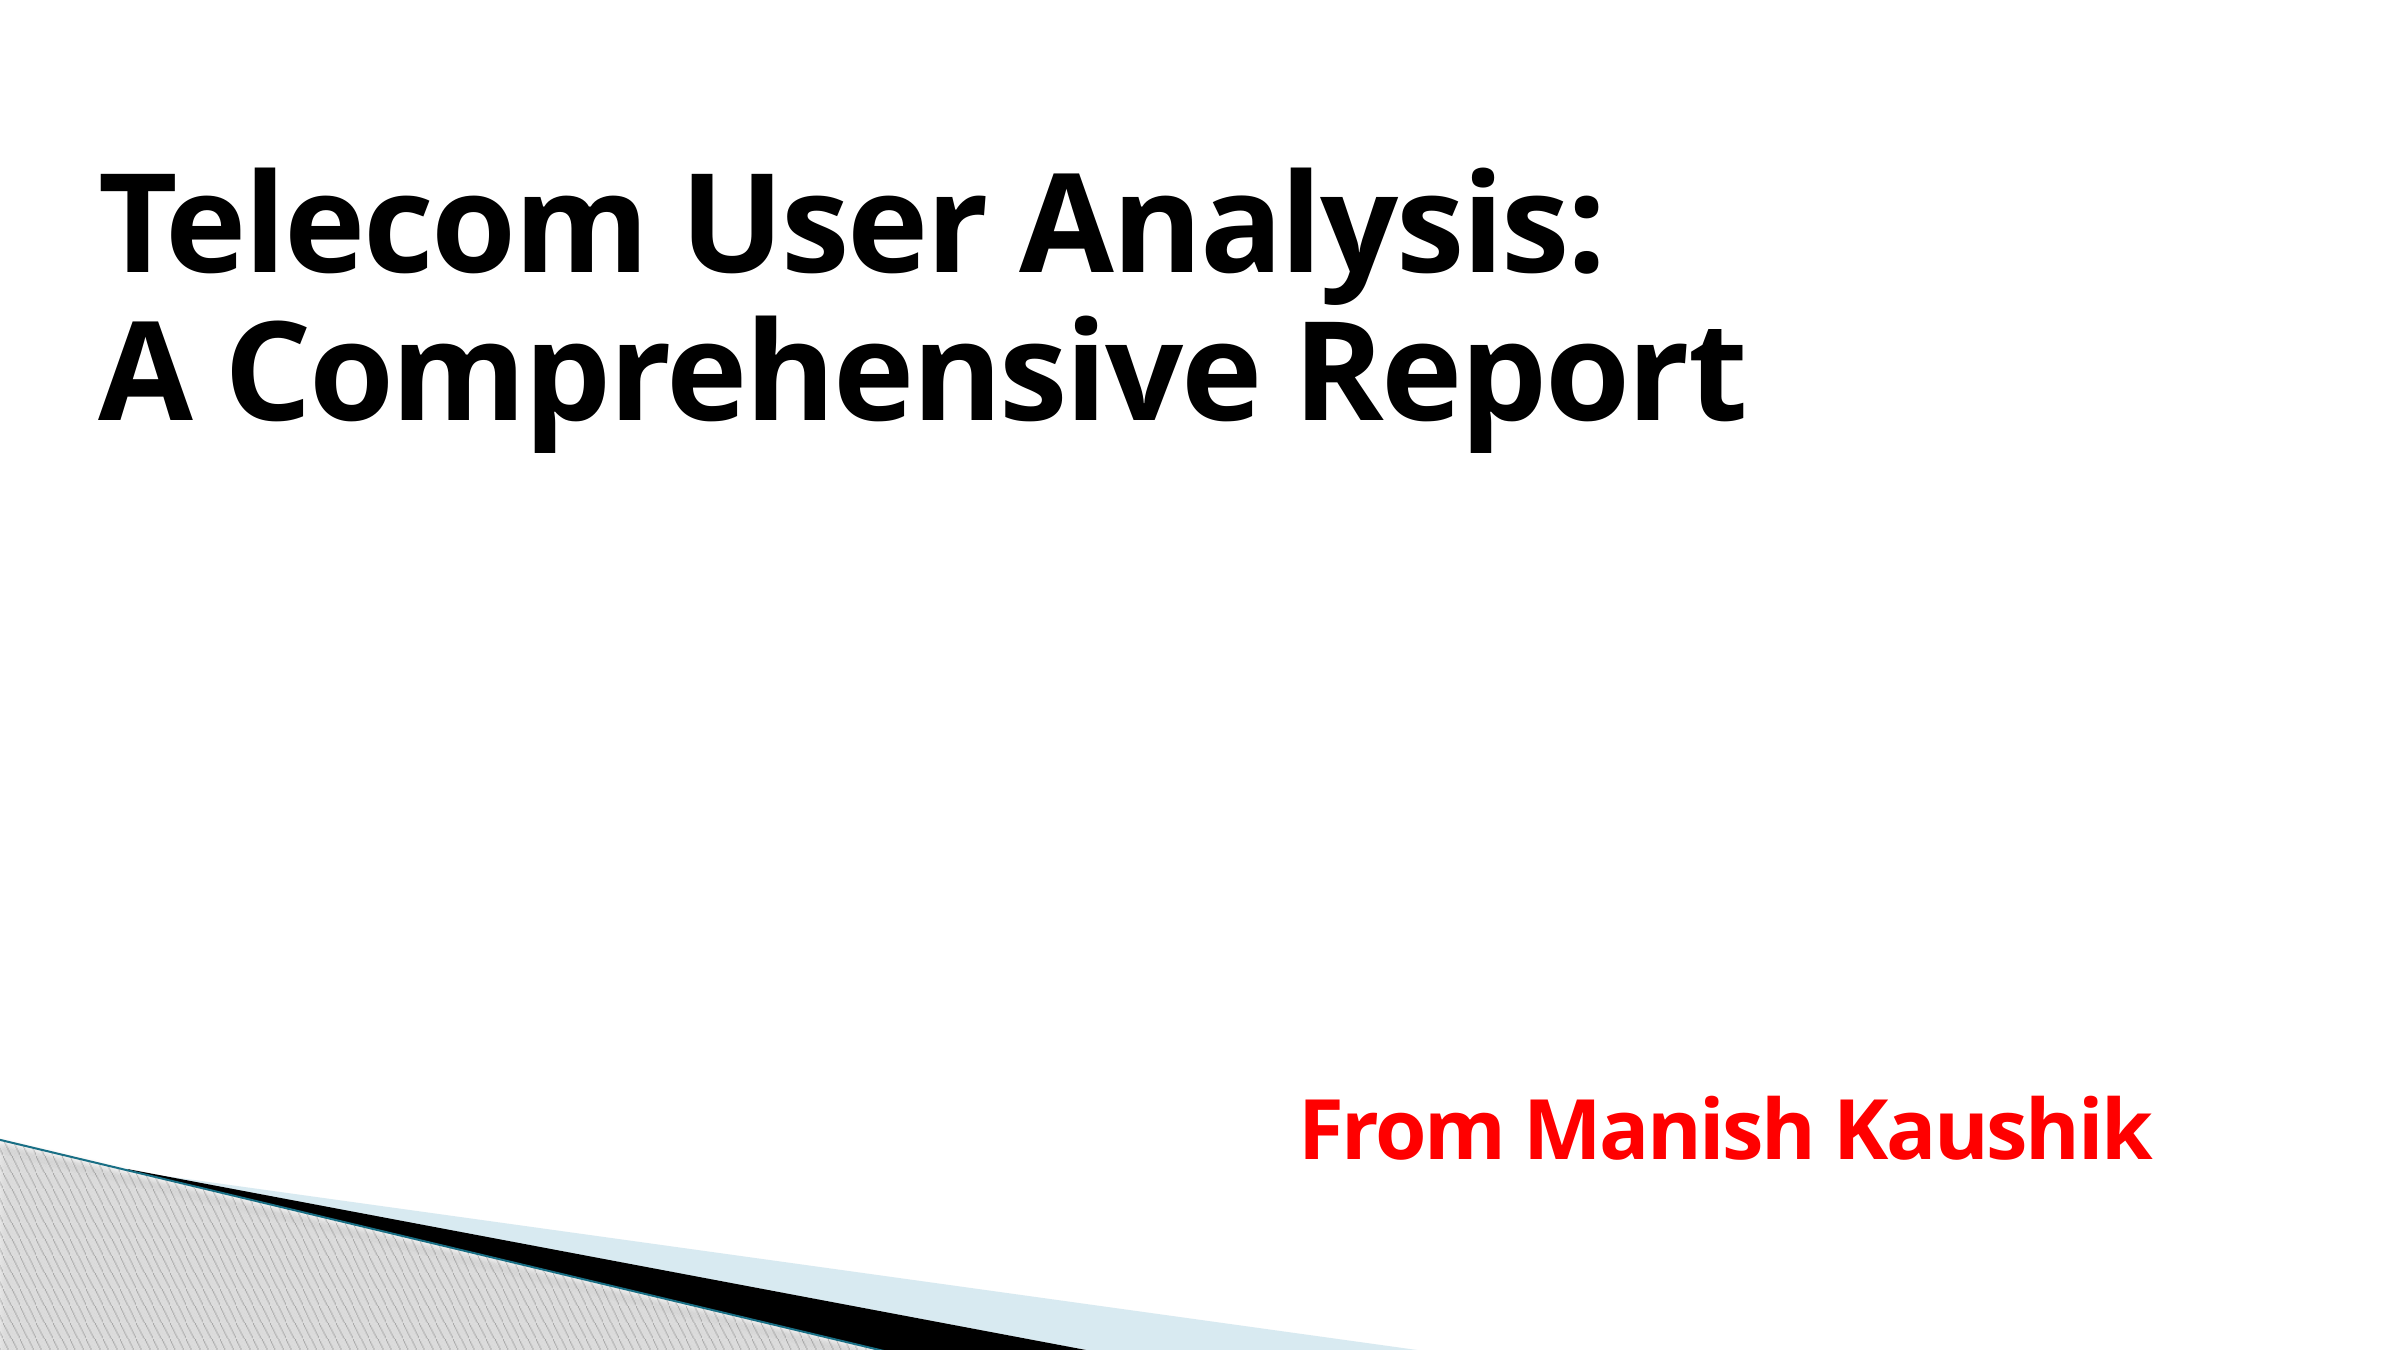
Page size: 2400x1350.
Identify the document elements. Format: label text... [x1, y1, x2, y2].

text_box Telecom User Analysis: A Comprehensive Report From Manish Kaushik [83, 144, 2264, 773]
